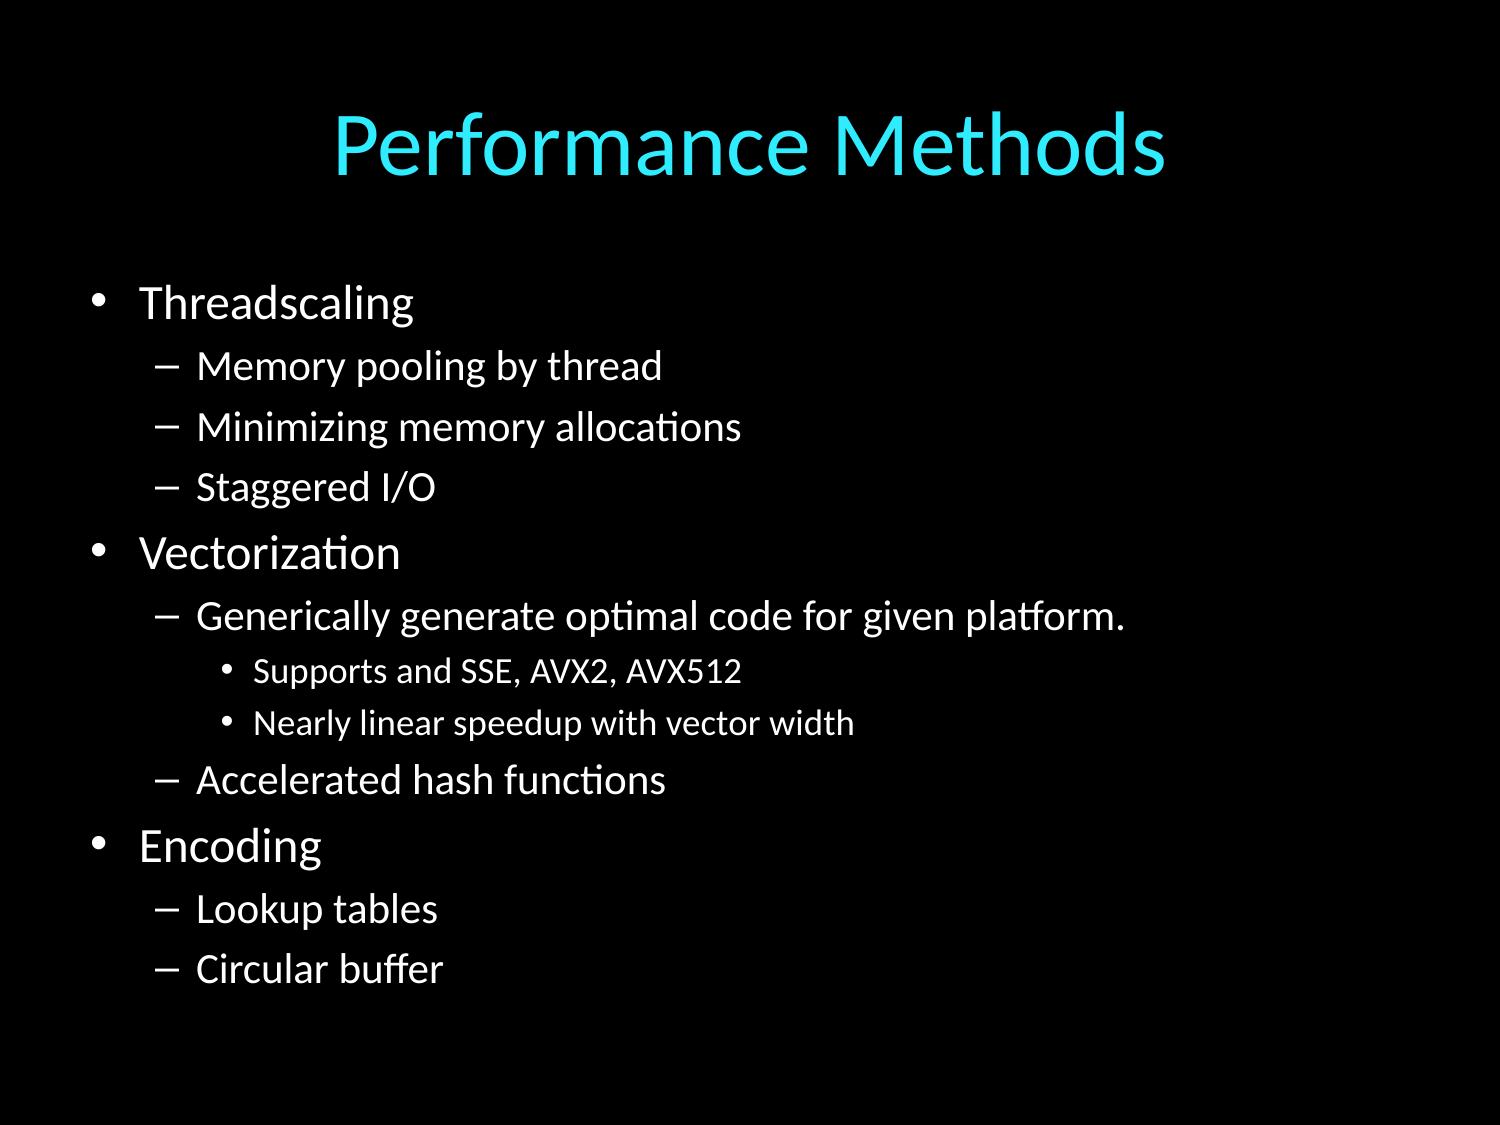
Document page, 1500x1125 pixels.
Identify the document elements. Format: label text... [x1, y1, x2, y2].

title Performance Methods [75, 45, 1425, 233]
list Threadscaling Memory pooling by thread Minimizing memory allocations Staggered I/O Vectorization Generically generate optimal code for given platform. Supports and SSE, AVX2, AVX512 Nearly linear speedup with vector width Accelerated hash functions Encoding Lookup tables Circular buffer [75, 262, 1425, 1005]
